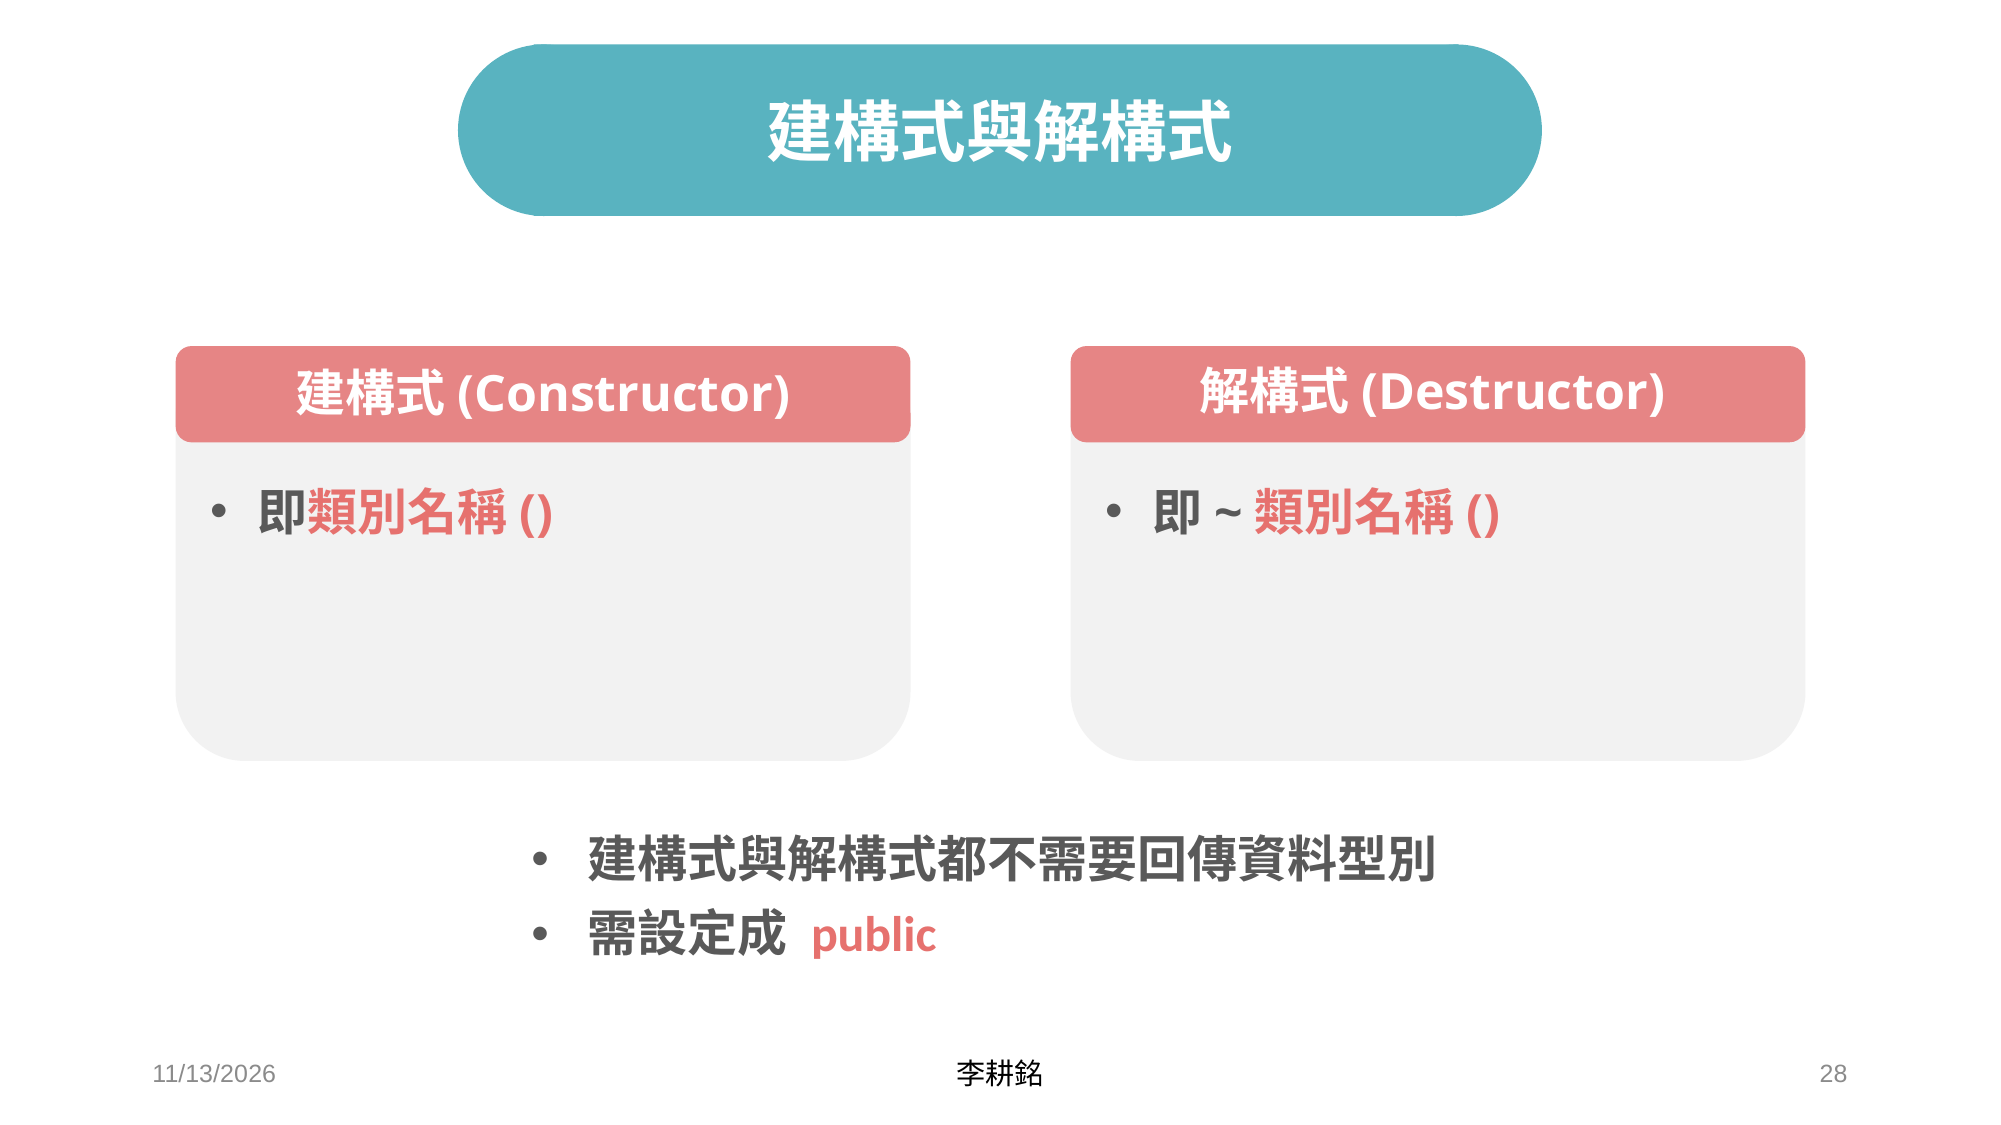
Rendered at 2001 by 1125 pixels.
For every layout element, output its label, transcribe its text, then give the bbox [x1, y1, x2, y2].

text_box [174, 430, 182, 442]
text_box 即~類別名稱() [1015, 442, 1792, 638]
title 建構式與解構式 [137, 44, 1863, 217]
text_box [1069, 430, 1077, 442]
text_box [184, 431, 912, 762]
list 建構式與解構式都不需要回傳資料型別 需設定成 public [516, 796, 1484, 1000]
text_box 即類別名稱() [120, 442, 897, 728]
text_box [1069, 344, 1807, 444]
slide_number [137, 1042, 588, 1103]
text_box 建構式(Constructor) [280, 360, 806, 442]
text_box [174, 344, 912, 444]
footer 李耕銘 [662, 1042, 1338, 1103]
text_box [1069, 431, 1807, 762]
text_box 解構式(Destructor) [1184, 358, 1693, 428]
slide_number 28 [1412, 1042, 1863, 1103]
